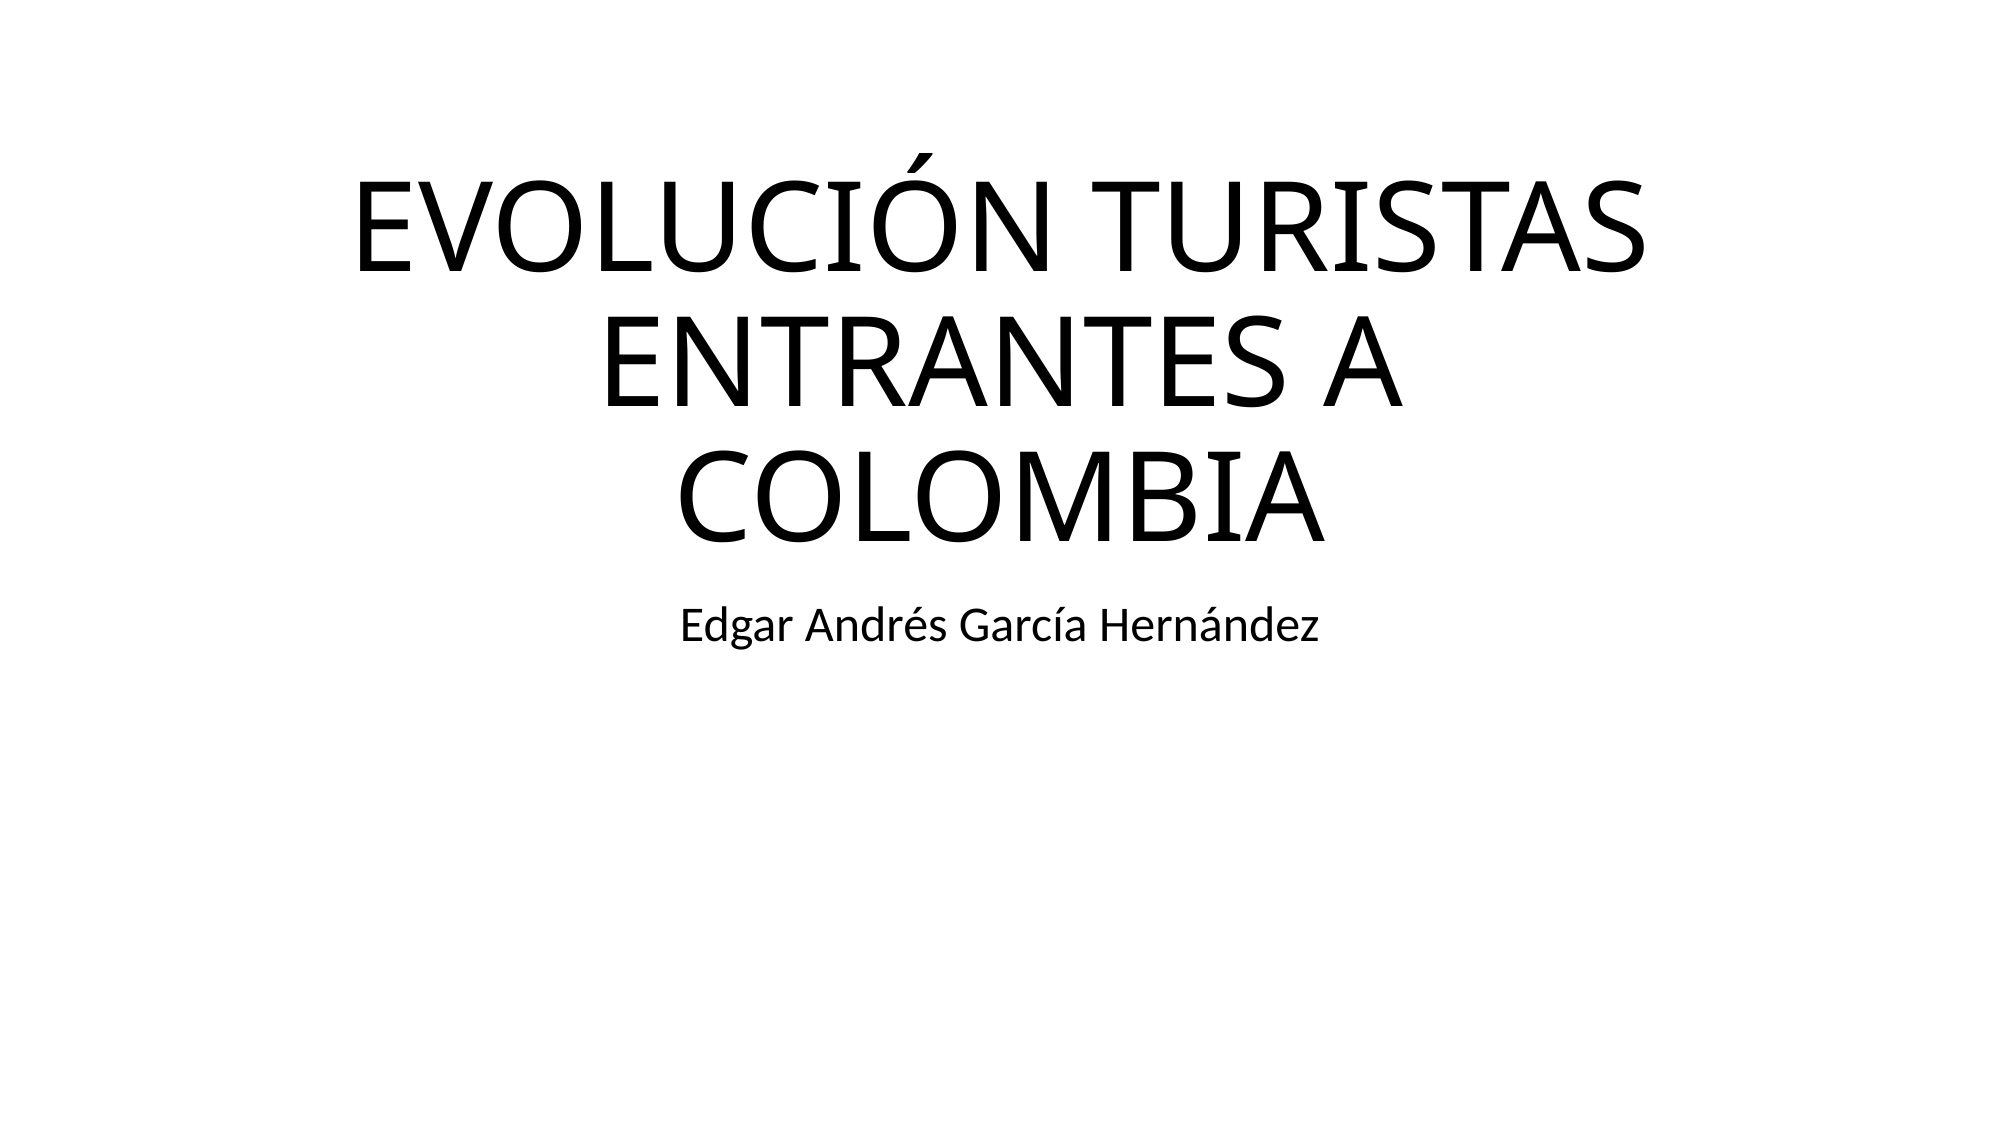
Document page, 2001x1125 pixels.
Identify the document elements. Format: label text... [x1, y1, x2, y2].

title EVOLUCIÓN TURISTAS ENTRANTES A COLOMBIA [249, 184, 1750, 576]
subtitle Edgar Andrés García Hernández [249, 590, 1750, 863]
